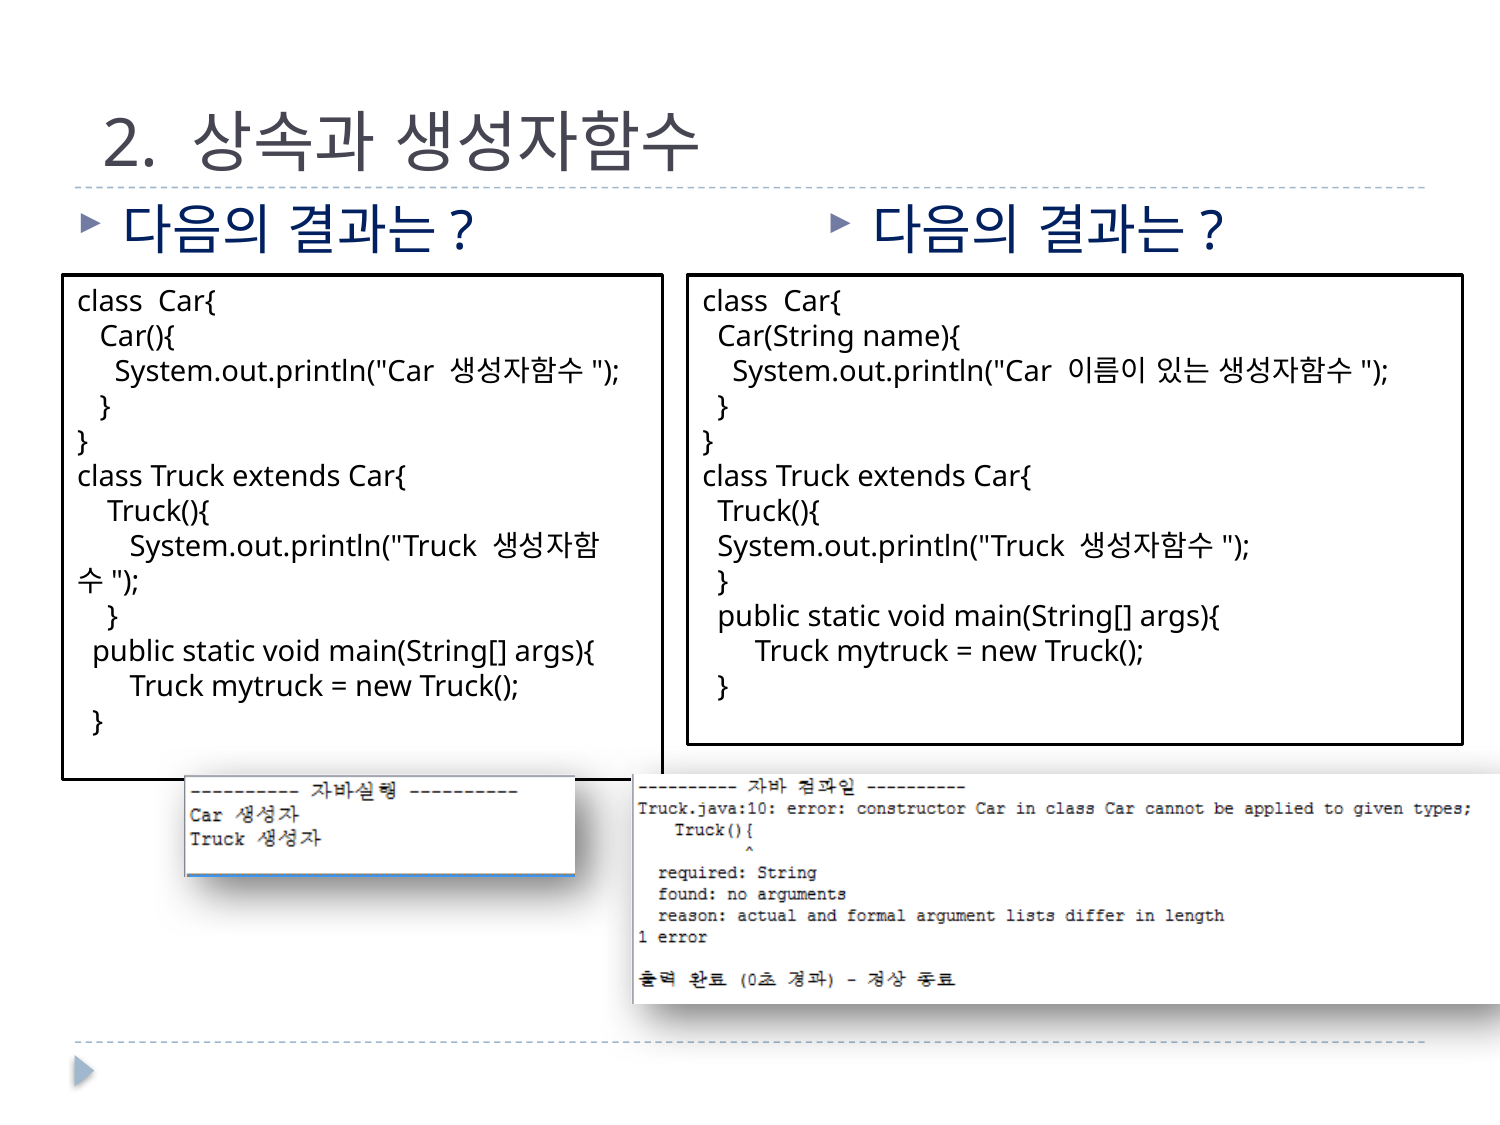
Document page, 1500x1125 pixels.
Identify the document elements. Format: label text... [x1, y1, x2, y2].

picture [184, 774, 576, 877]
text_box 다음의 결과는? [812, 187, 1488, 288]
title 2. 상속과 생성자함수 [87, 24, 1438, 188]
picture [630, 774, 1500, 1004]
list 다음의 결과는? [62, 187, 738, 288]
text_box class Car{ Car(){ System.out.println("Car 생성자함수"); } } class Truck extends Car{ Truck(){ System.out.println("Truck 생성자함수"); } public static void main(String[] args){ Truck mytruck = new Truck(); } [61, 273, 664, 781]
text_box class Car{ Car(String name){ System.out.println("Car 이름이 있는 생성자함수"); } } class Truck extends Car{ Truck(){ System.out.println("Truck 생성자함수"); } public static void main(String[] args){ Truck mytruck = new Truck(); } [686, 273, 1464, 746]
